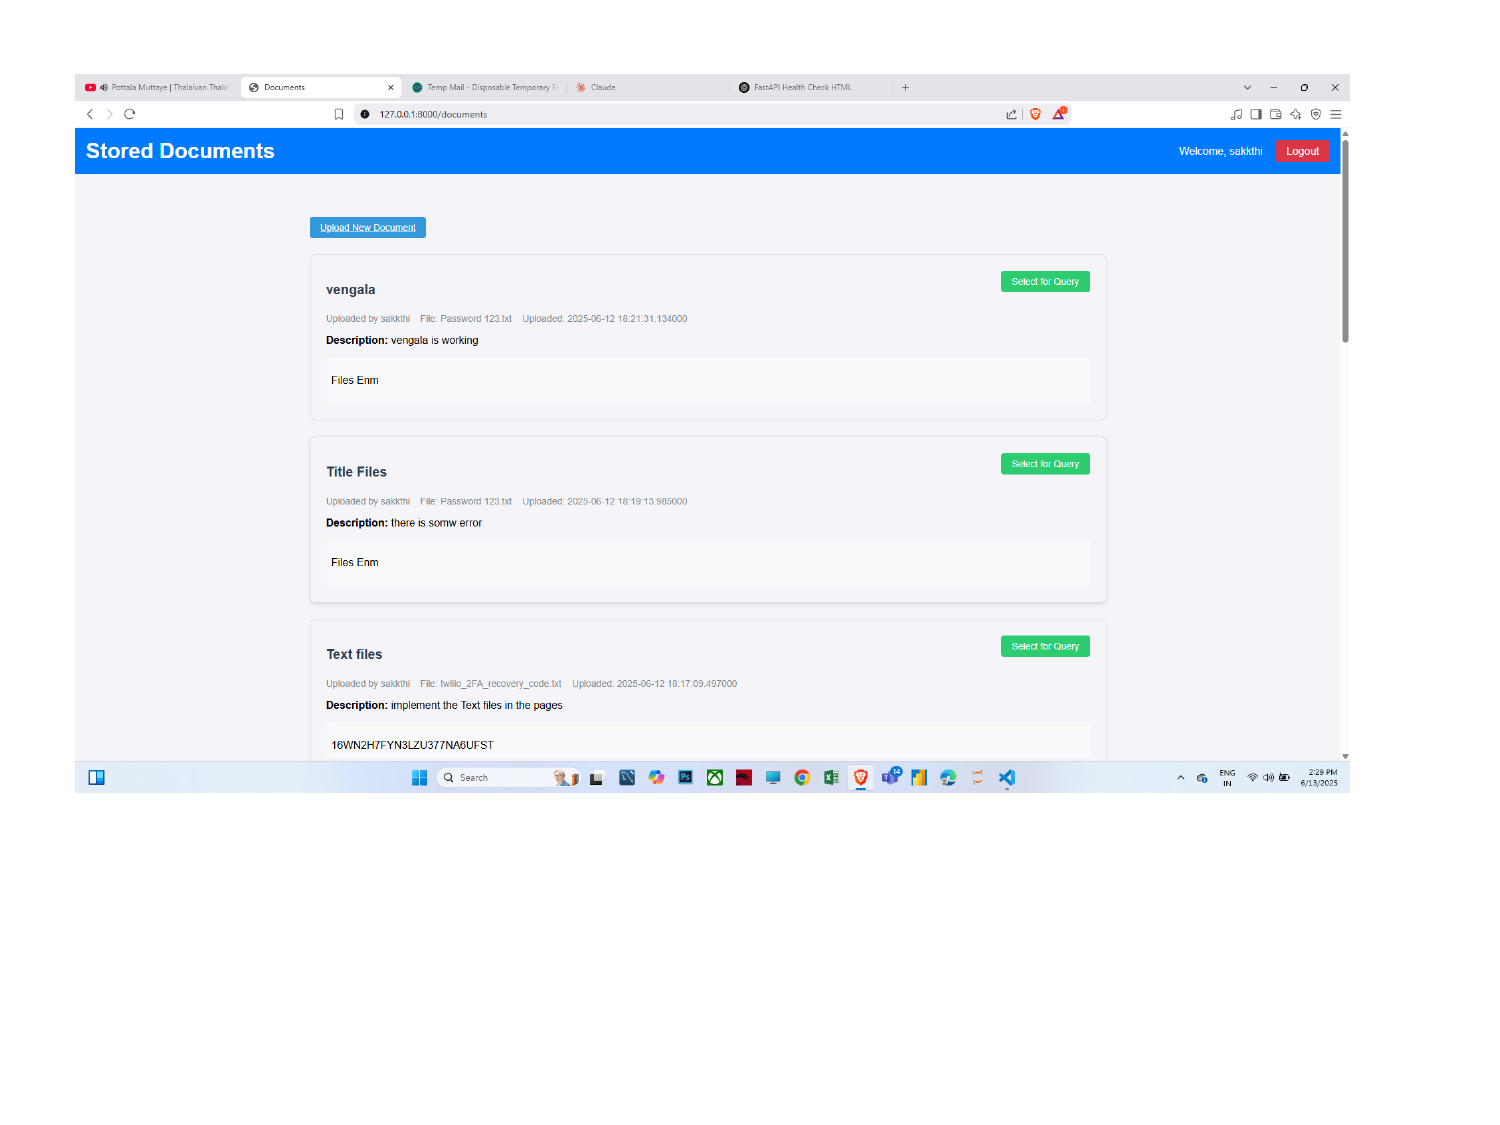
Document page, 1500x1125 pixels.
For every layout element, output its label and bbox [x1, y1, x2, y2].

picture [74, 74, 1351, 793]
